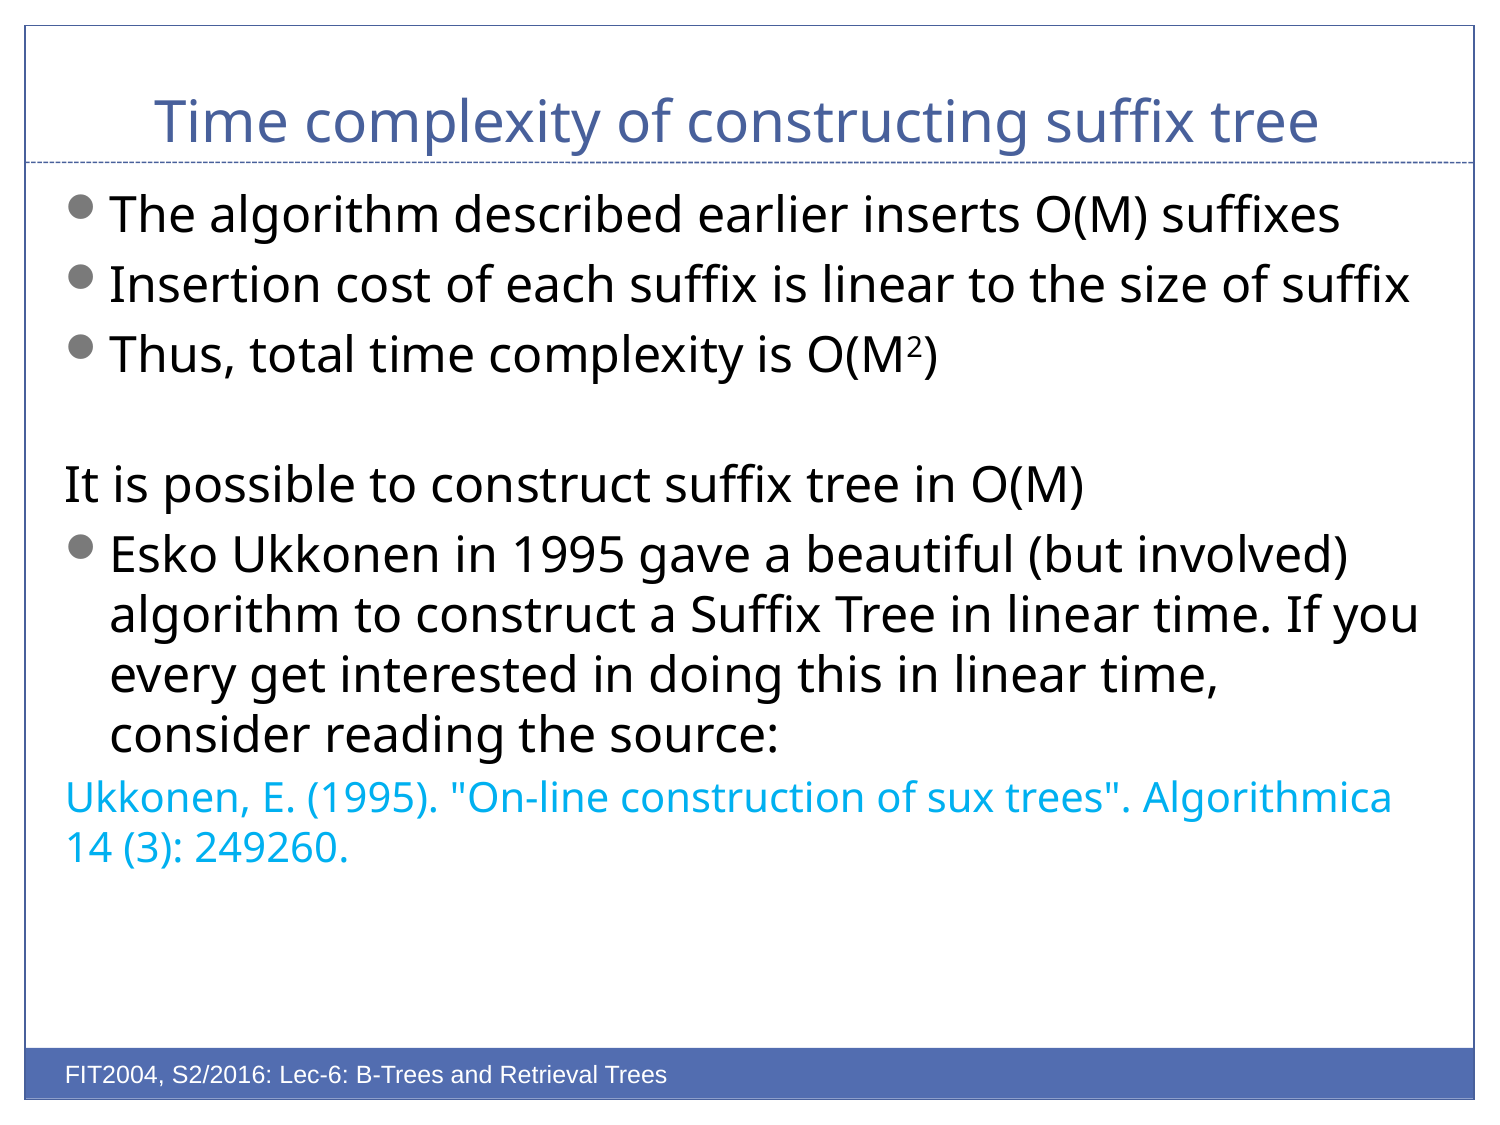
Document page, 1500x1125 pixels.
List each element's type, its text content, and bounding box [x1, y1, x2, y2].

title Time complexity of constructing suffix tree [0, 37, 1475, 162]
footer FIT2004, S2/2016: Lec-6: B-Trees and Retrieval Trees [50, 1051, 800, 1112]
list The algorithm described earlier inserts O(M) suffixes Insertion cost of each suffix is linear to the size of suffix Thus, total time complexity is O(M2) It is possible to construct suffix tree in O(M) Esko Ukkonen in 1995 gave a beautiful (but involved) algorithm to construct a Suffix Tree in linear time. If you every get interested in doing this in linear time, consider reading the source: Ukkonen, E. (1995). "On-line construction of sux trees". Algorithmica 14 (3): 249260. [50, 174, 1438, 813]
